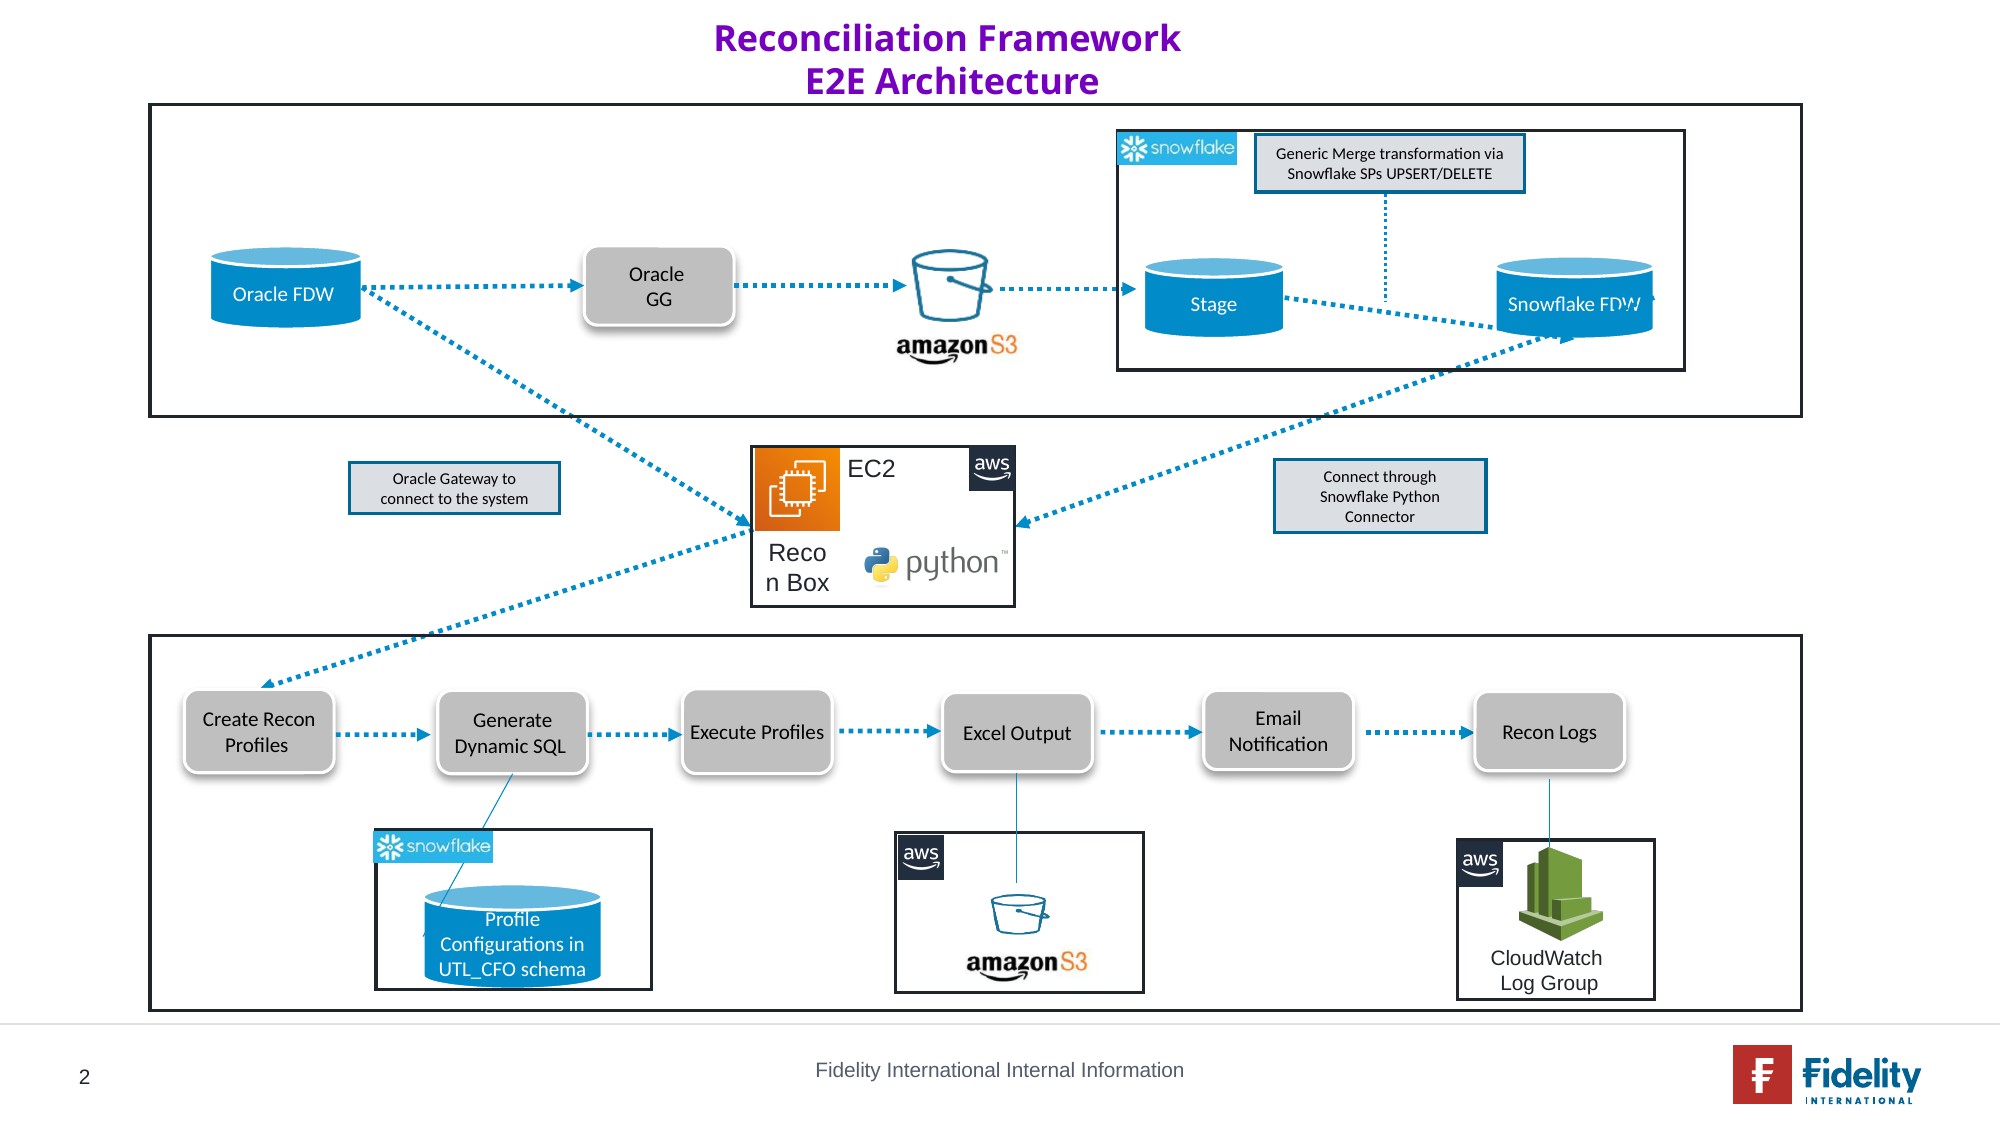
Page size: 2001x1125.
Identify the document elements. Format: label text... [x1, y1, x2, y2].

picture [906, 246, 999, 325]
text_box [1456, 839, 1655, 944]
text_box [149, 104, 1803, 418]
text_box Reconciliation Framework E2E Architecture [680, 2, 1225, 104]
text_box [1456, 995, 1655, 1001]
text_box [750, 446, 1014, 608]
picture [965, 946, 1092, 987]
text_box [1014, 339, 1575, 527]
picture [843, 506, 1029, 630]
text_box Email Notification [1203, 690, 1354, 770]
picture [1519, 847, 1603, 941]
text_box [259, 529, 754, 690]
text_box [895, 832, 1145, 993]
text_box Create Recon Profiles [184, 689, 335, 773]
picture [373, 831, 493, 864]
text_box [375, 829, 652, 990]
text_box Recon Logs [1474, 691, 1625, 771]
picture [969, 445, 1015, 491]
picture [755, 446, 840, 531]
picture [895, 329, 1022, 370]
picture [898, 835, 944, 881]
text_box CloudWatch Log Group [1419, 944, 1680, 995]
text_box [285, 329, 752, 527]
text_box [149, 634, 1803, 1011]
picture [1117, 132, 1236, 165]
picture [1456, 841, 1503, 887]
picture [986, 892, 1053, 936]
text_box Connect through Snowflake Python Connector [1273, 527, 1487, 533]
